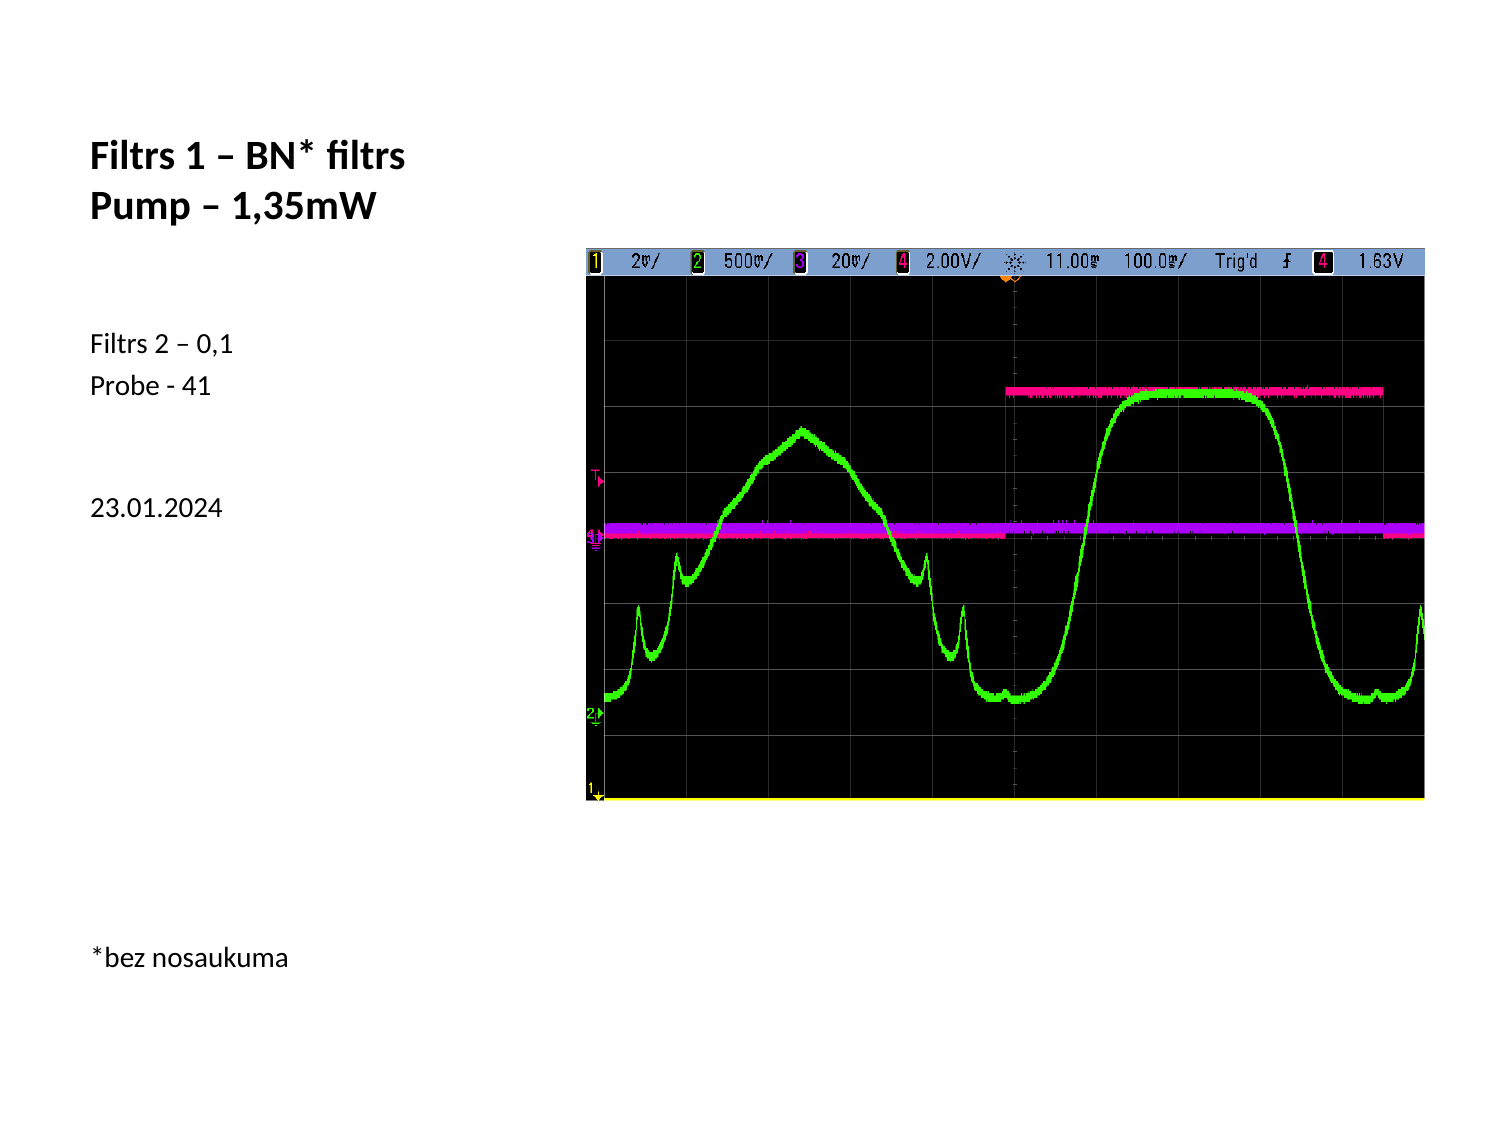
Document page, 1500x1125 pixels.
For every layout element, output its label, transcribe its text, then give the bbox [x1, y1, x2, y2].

title Filtrs 1 – BN* filtrs Pump – 1,35mW [75, 44, 569, 236]
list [586, 248, 1426, 801]
